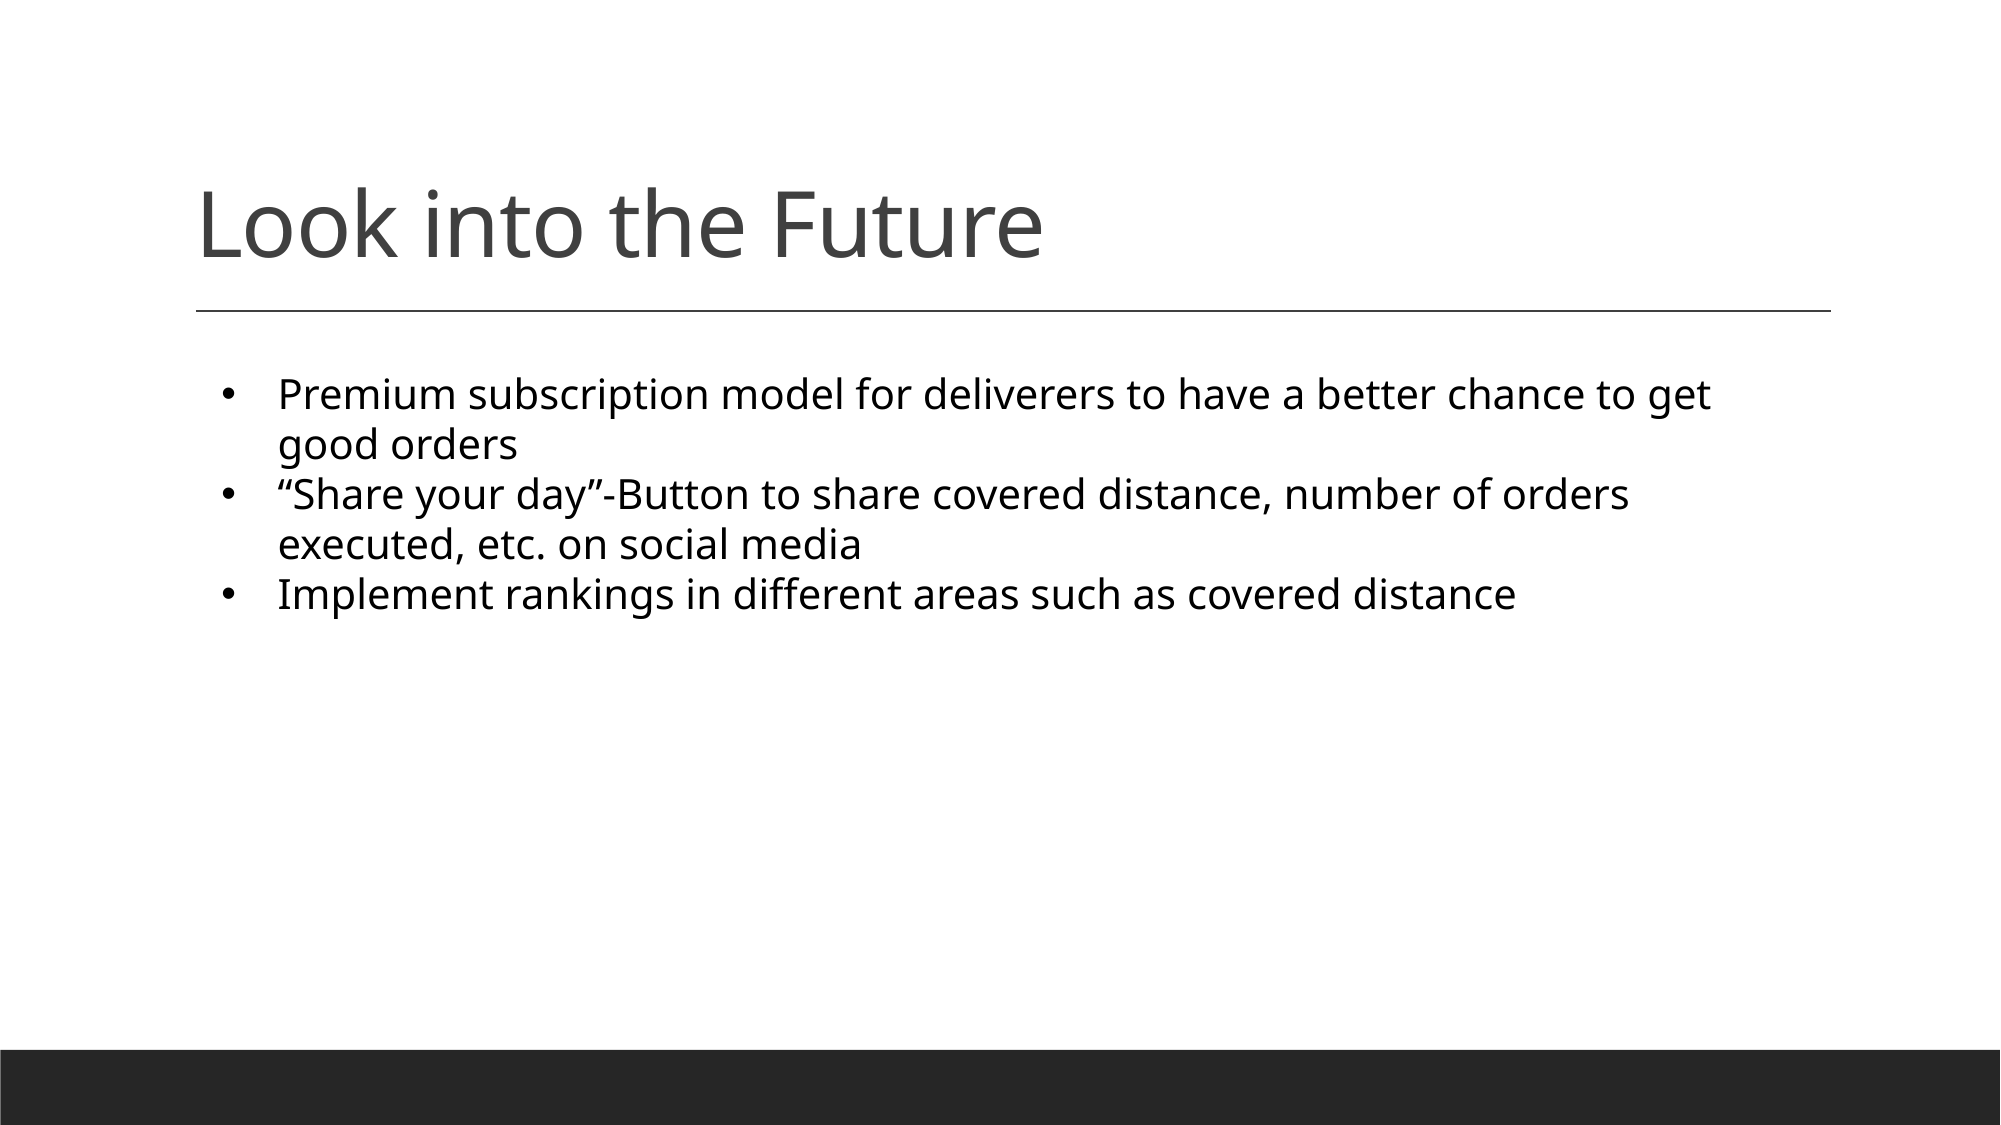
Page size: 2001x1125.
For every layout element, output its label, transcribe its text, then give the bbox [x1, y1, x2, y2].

title Look into the Future [180, 47, 1830, 285]
text_box Premium subscription model for deliverers to have a better chance to get good orders “Share your day”-Button to share covered distance, number of orders executed, etc. on social media Implement rankings in different areas such as covered distance [206, 360, 1771, 676]
